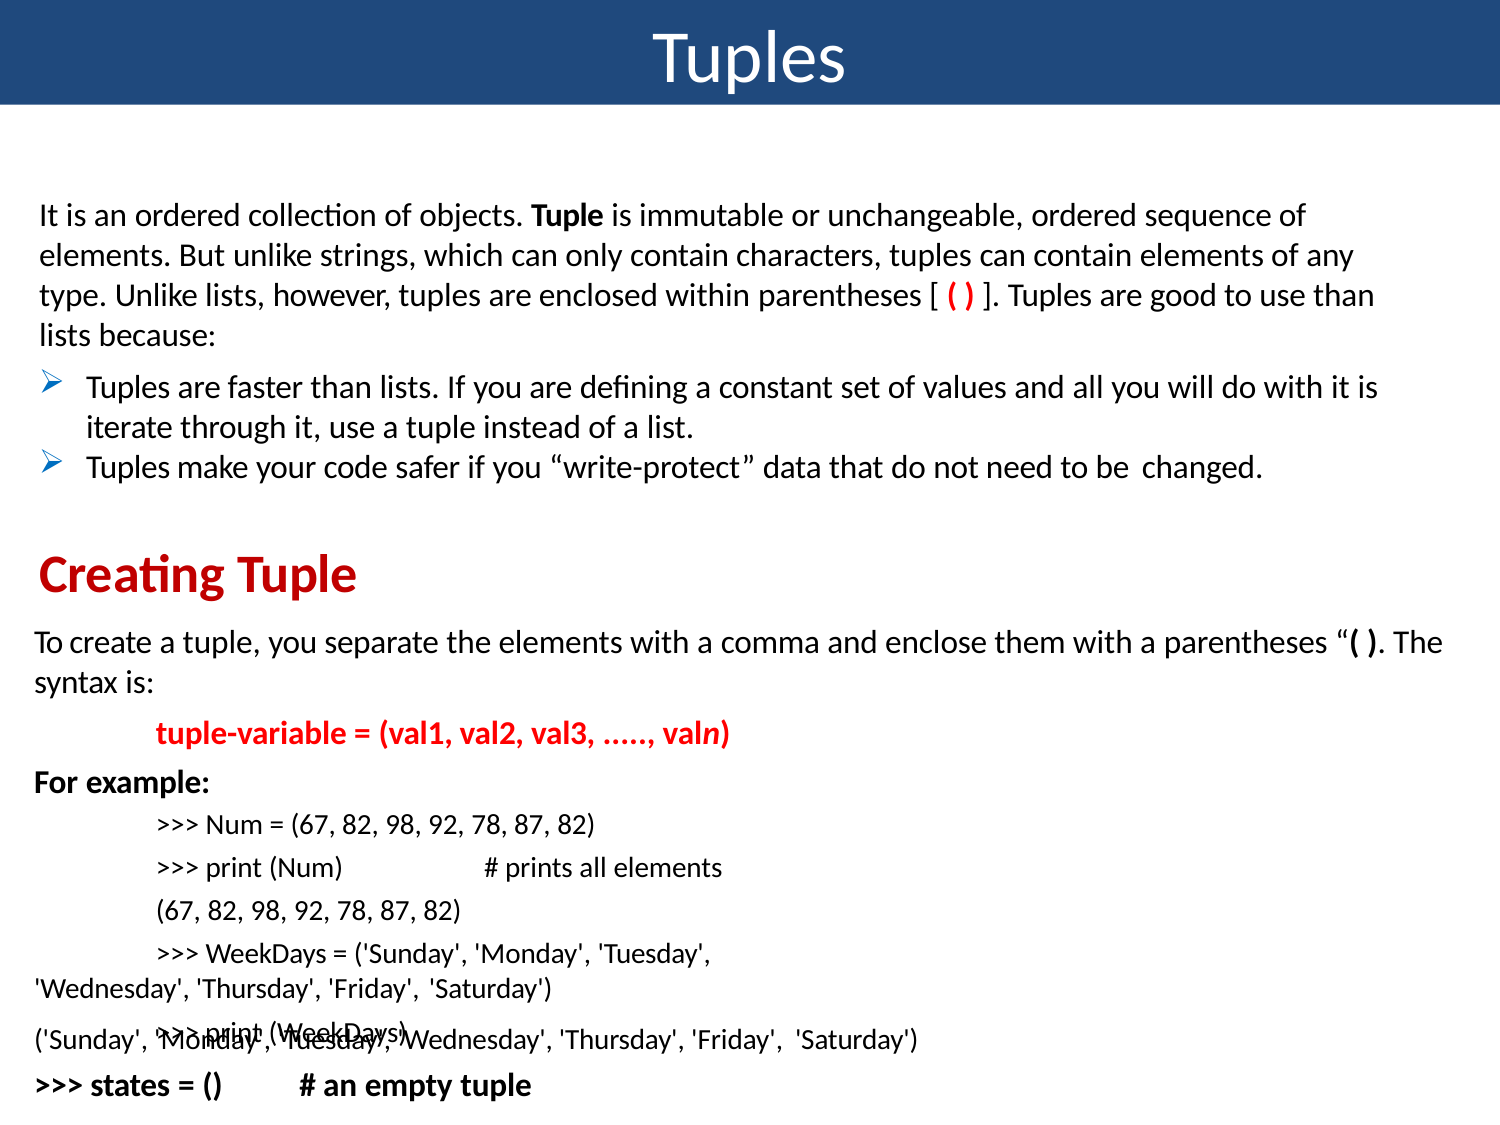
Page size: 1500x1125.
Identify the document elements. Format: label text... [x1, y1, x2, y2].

title It is an ordered collection of objects. Tuple is immutable or unchangeable, ordered sequence of elements. But unlike strings, which can only contain characters, tuples can contain elements of any type. Unlike lists, however, tuples are enclosed within parentheses [ ( ) ]. Tuples are good to use than lists because: [37, 190, 1408, 363]
text_box ('Sunday', 'Monday', 'Tuesday', 'Wednesday', 'Thursday', 'Friday', 'Saturday') >>> states = () # an empty tuple [32, 1010, 934, 1103]
text_box Tuples [0, 0, 1500, 105]
text_box Tuples are faster than lists. If you are defining a constant set of values and all you will do with it is iterate through it, use a tuple instead of a list. Tuples make your code safer if you “write-protect” data that do not need to be changed. Creating Tuple To create a tuple, you separate the elements with a comma and enclose them with a parentheses “( ). The syntax is: tuple-variable = (val1, val2, val3, ....., valn) For example: >>> Num = (67, 82, 98, 92, 78, 87, 82) >>> print (Num) # prints all elements (67, 82, 98, 92, 78, 87, 82) >>> WeekDays = ('Sunday', 'Monday', 'Tuesday', 'Wednesday', 'Thursday', 'Friday', 'Saturday') >>> print (WeekDays) [32, 363, 1475, 1049]
